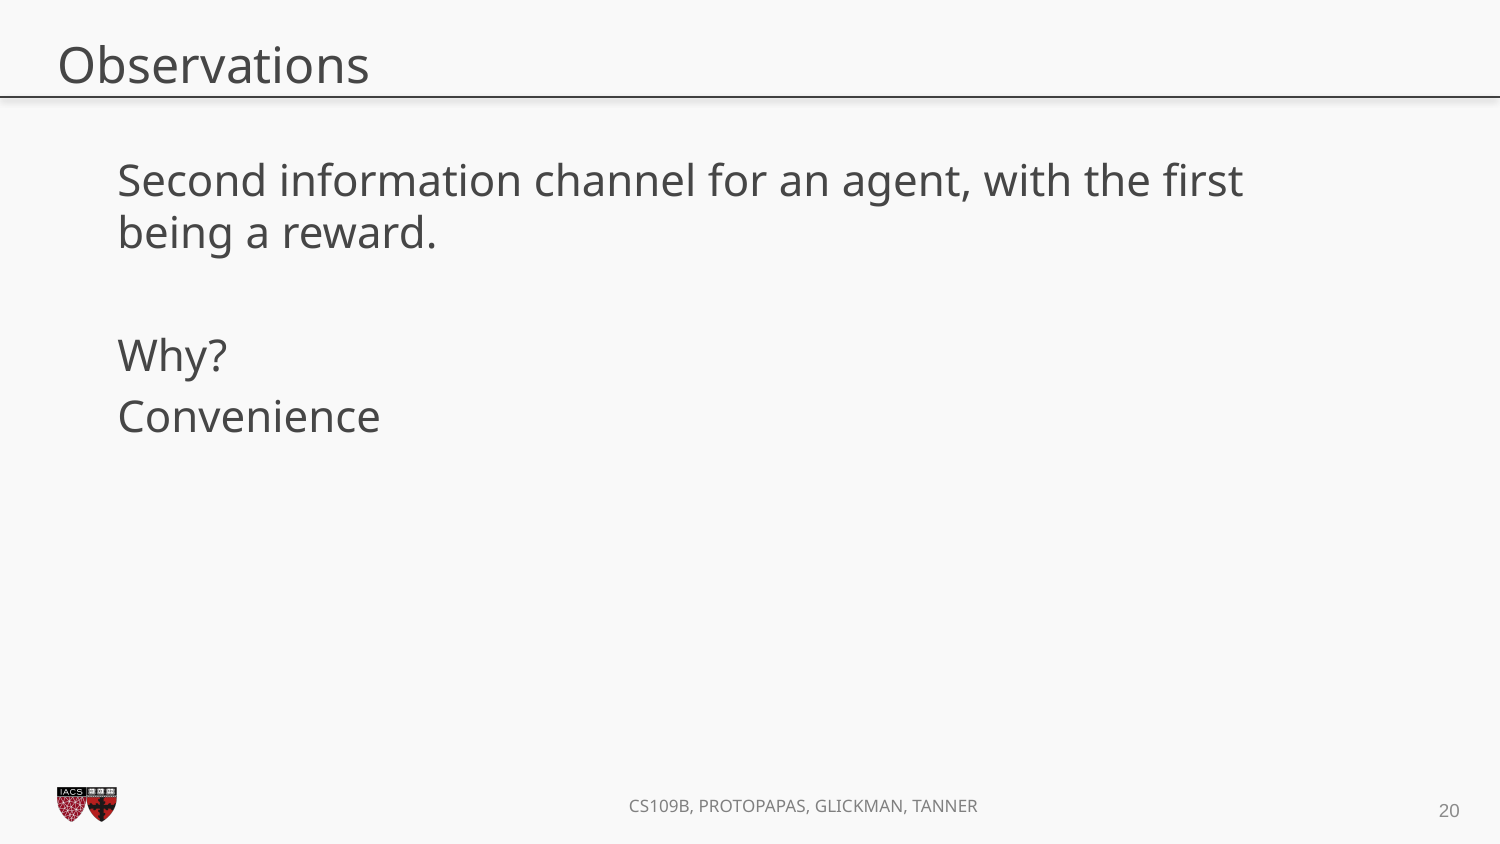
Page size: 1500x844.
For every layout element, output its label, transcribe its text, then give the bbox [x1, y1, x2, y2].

slide_number 20 [1125, 787, 1475, 833]
title Observations [42, 26, 1458, 121]
list Second information channel for an agent, with the first being a reward. Why? Convenience [102, 144, 1374, 405]
picture [56, 787, 117, 822]
